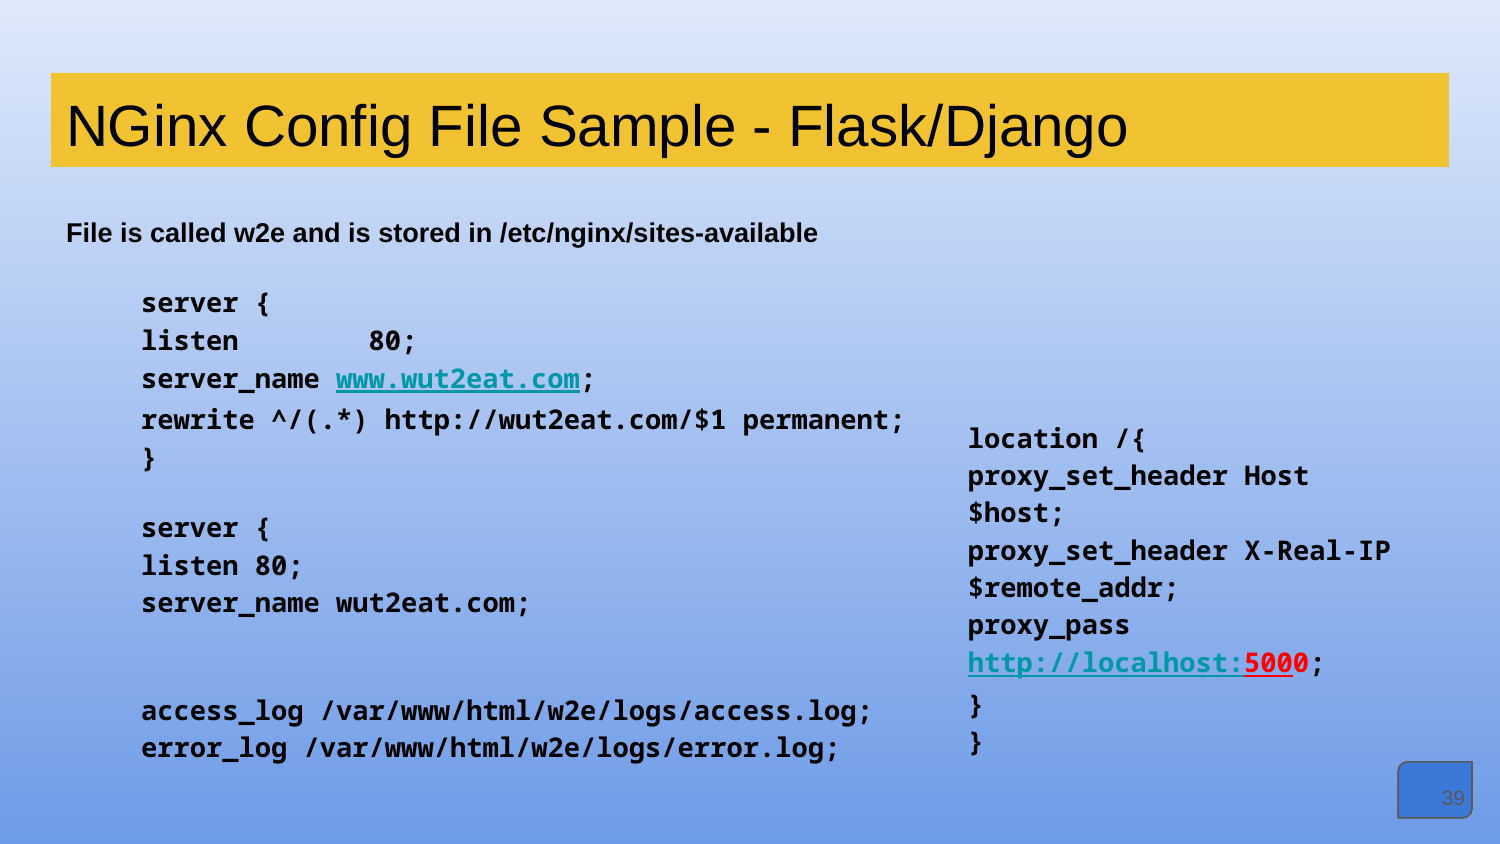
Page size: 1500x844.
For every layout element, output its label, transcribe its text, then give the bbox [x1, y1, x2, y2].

title NGinx Config File Sample - Flask/Django [51, 72, 1449, 167]
text_box location /{ proxy_set_header Host $host; proxy_set_header X-Real-IP $remote_addr; proxy_pass http://localhost:5000; } } [877, 401, 1429, 709]
slide_number ‹#› [1389, 764, 1480, 830]
list File is called w2e and is stored in /etc/nginx/sites-available server { listen 80; server_name www.wut2eat.com; rewrite ^/(.*) http://wut2eat.com/$1 permanent; } server { listen 80; server_name wut2eat.com; access_log /var/www/html/w2e/logs/access.log; error_log /var/www/html/w2e/logs/error.log; [51, 195, 928, 709]
